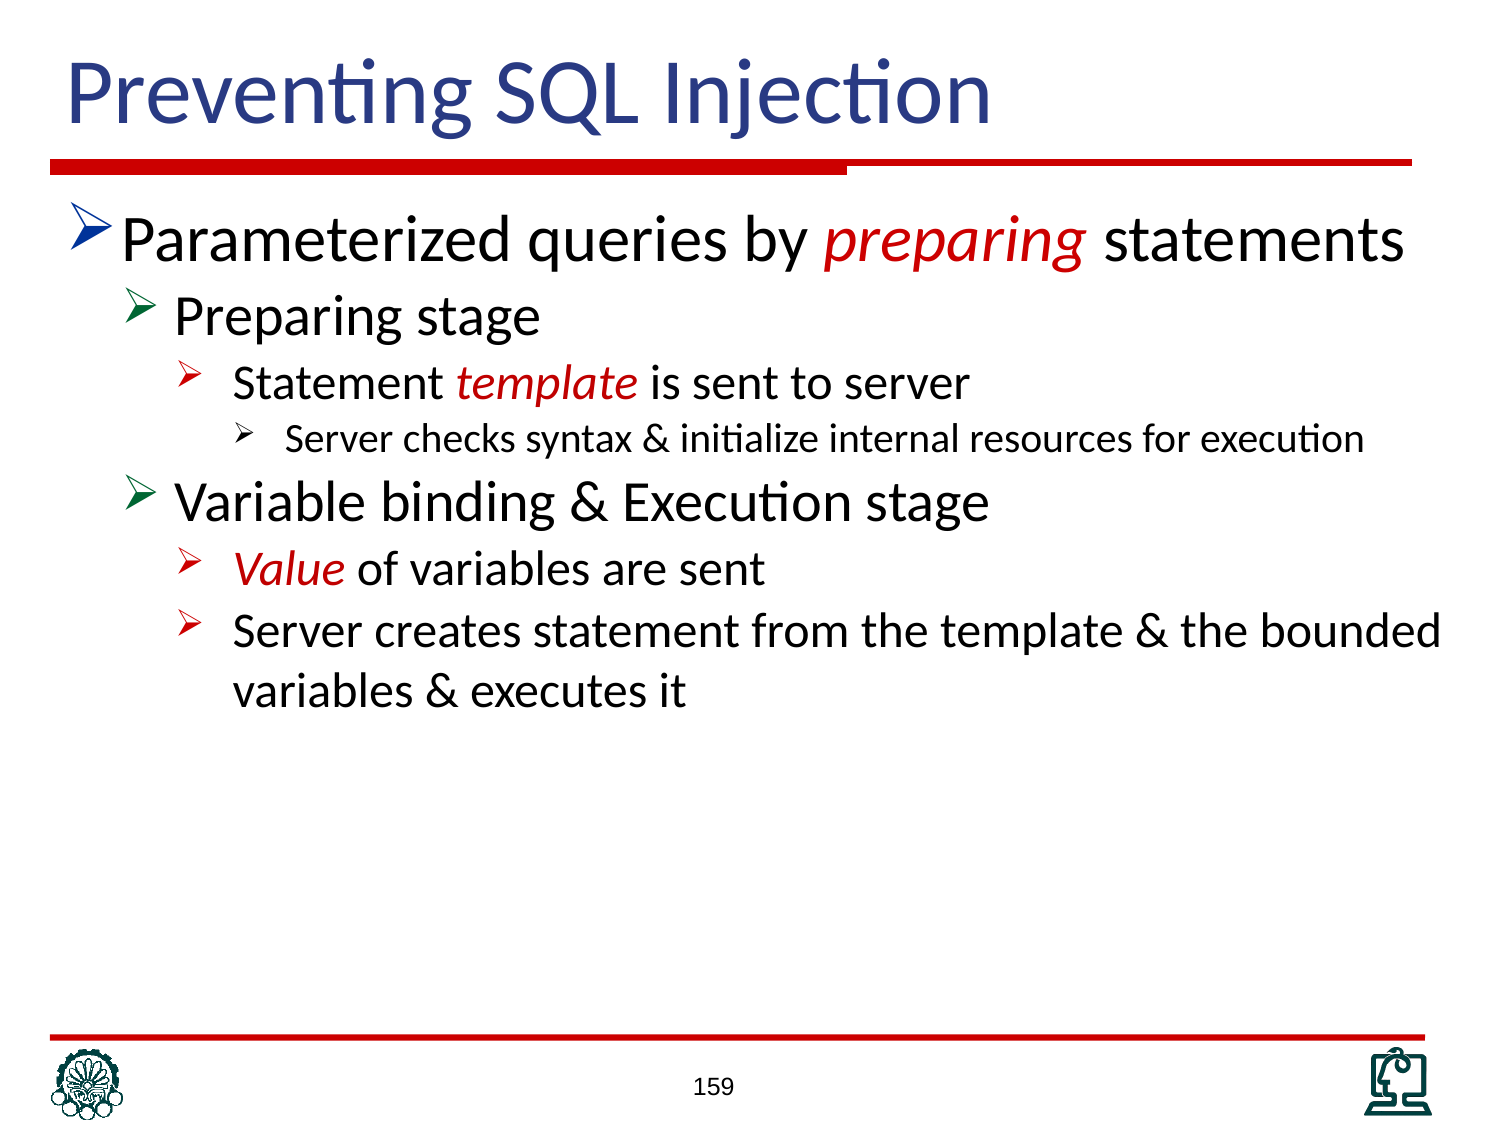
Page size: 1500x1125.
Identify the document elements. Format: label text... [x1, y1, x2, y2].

title Preventing SQL Injection [49, 24, 1500, 151]
picture [1362, 1045, 1438, 1119]
picture [50, 1047, 125, 1122]
slide_number 159 [649, 1062, 751, 1103]
list Parameterized queries by preparing statements Preparing stage Statement template is sent to server Server checks syntax & initialize internal resources for execution Variable binding & Execution stage Value of variables are sent Server creates statement from the template & the bounded variables & executes it [49, 187, 1500, 1038]
